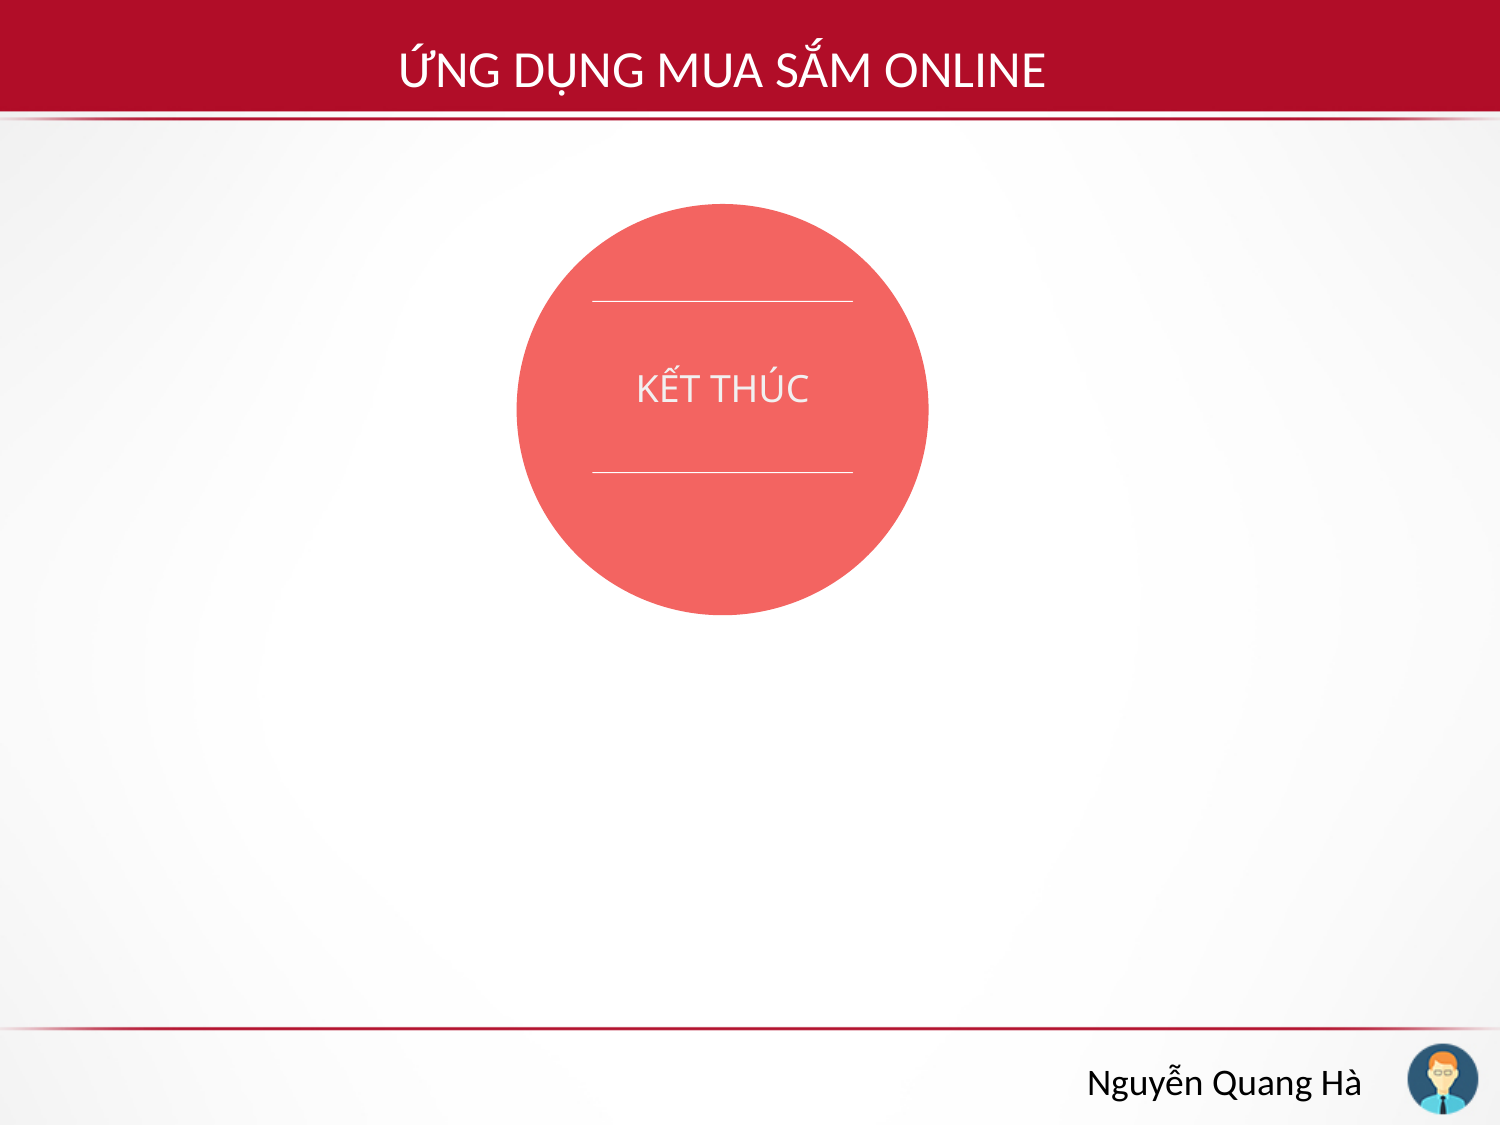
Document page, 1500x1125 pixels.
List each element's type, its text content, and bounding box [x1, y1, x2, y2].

text_box [516, 203, 929, 616]
text_box KẾT THÚC [562, 364, 884, 410]
text_box Nguyễn Quang Hà [1072, 1050, 1378, 1110]
picture [0, 0, 1500, 1125]
text_box ỨNG DỤNG MUA SẮM ONLINE [383, 28, 1062, 106]
